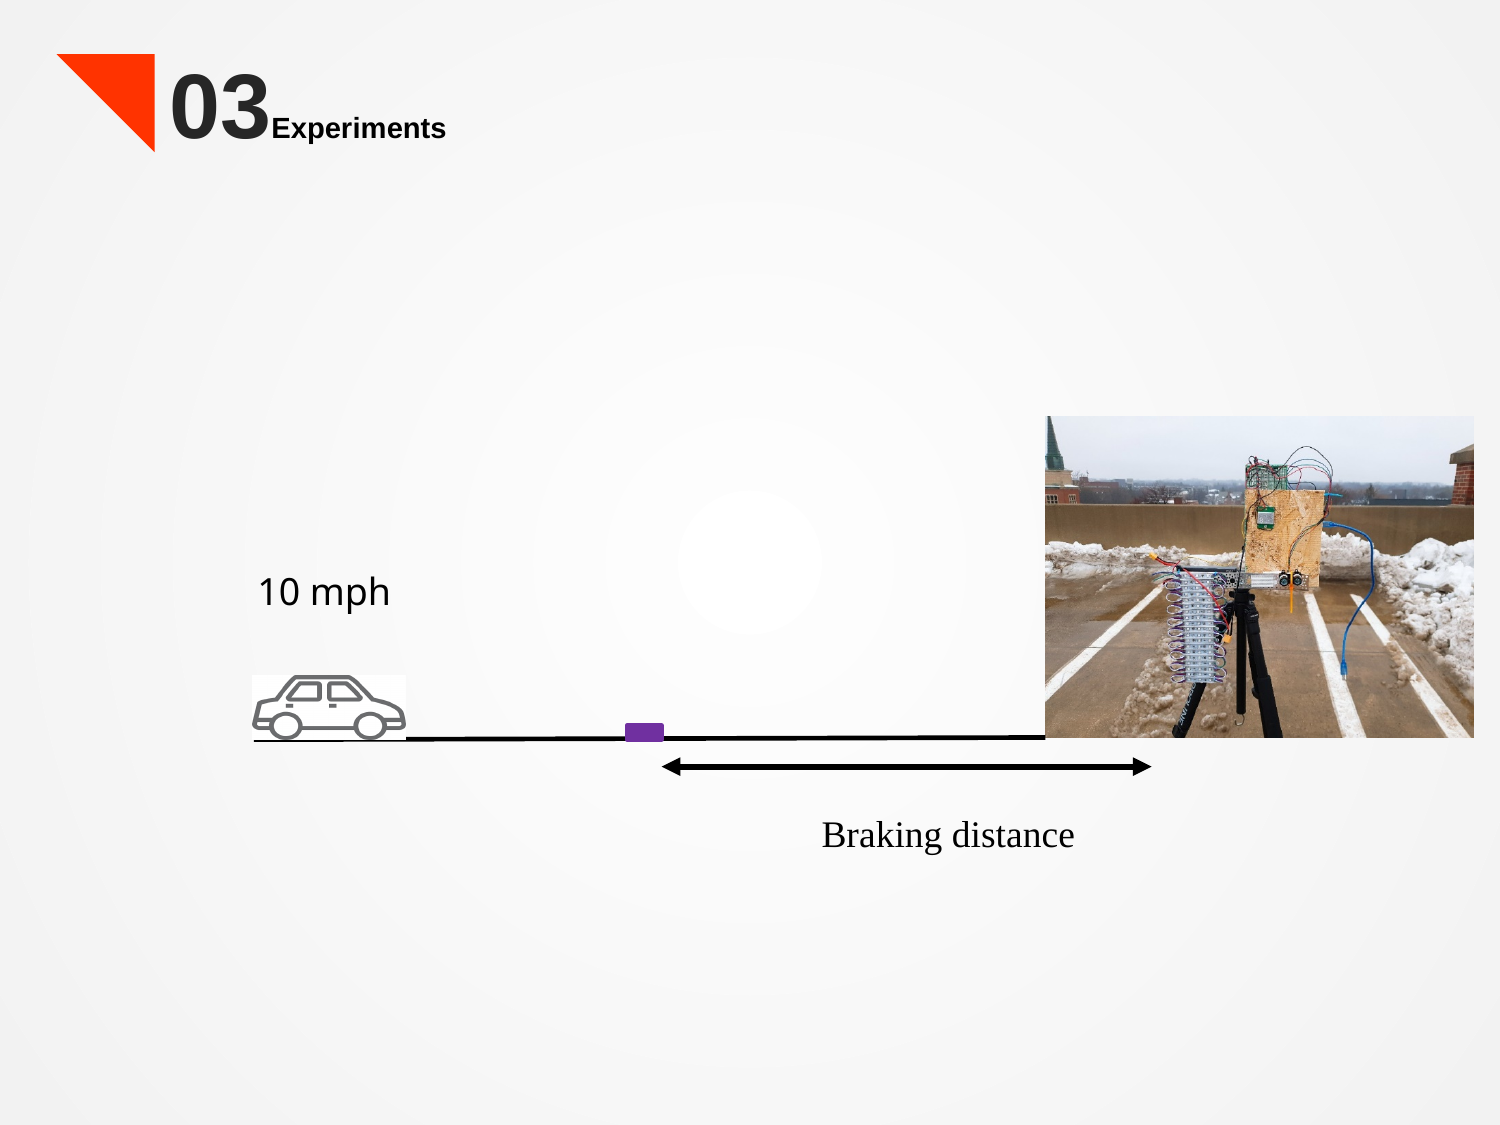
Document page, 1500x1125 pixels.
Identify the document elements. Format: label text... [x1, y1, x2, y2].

text_box [54, 51, 154, 154]
text_box [625, 723, 664, 735]
text_box Braking distance [821, 810, 1076, 856]
picture [252, 675, 407, 740]
text_box 03Experiments [154, 39, 662, 165]
text_box 10 mph [242, 560, 407, 621]
picture [1045, 416, 1474, 738]
